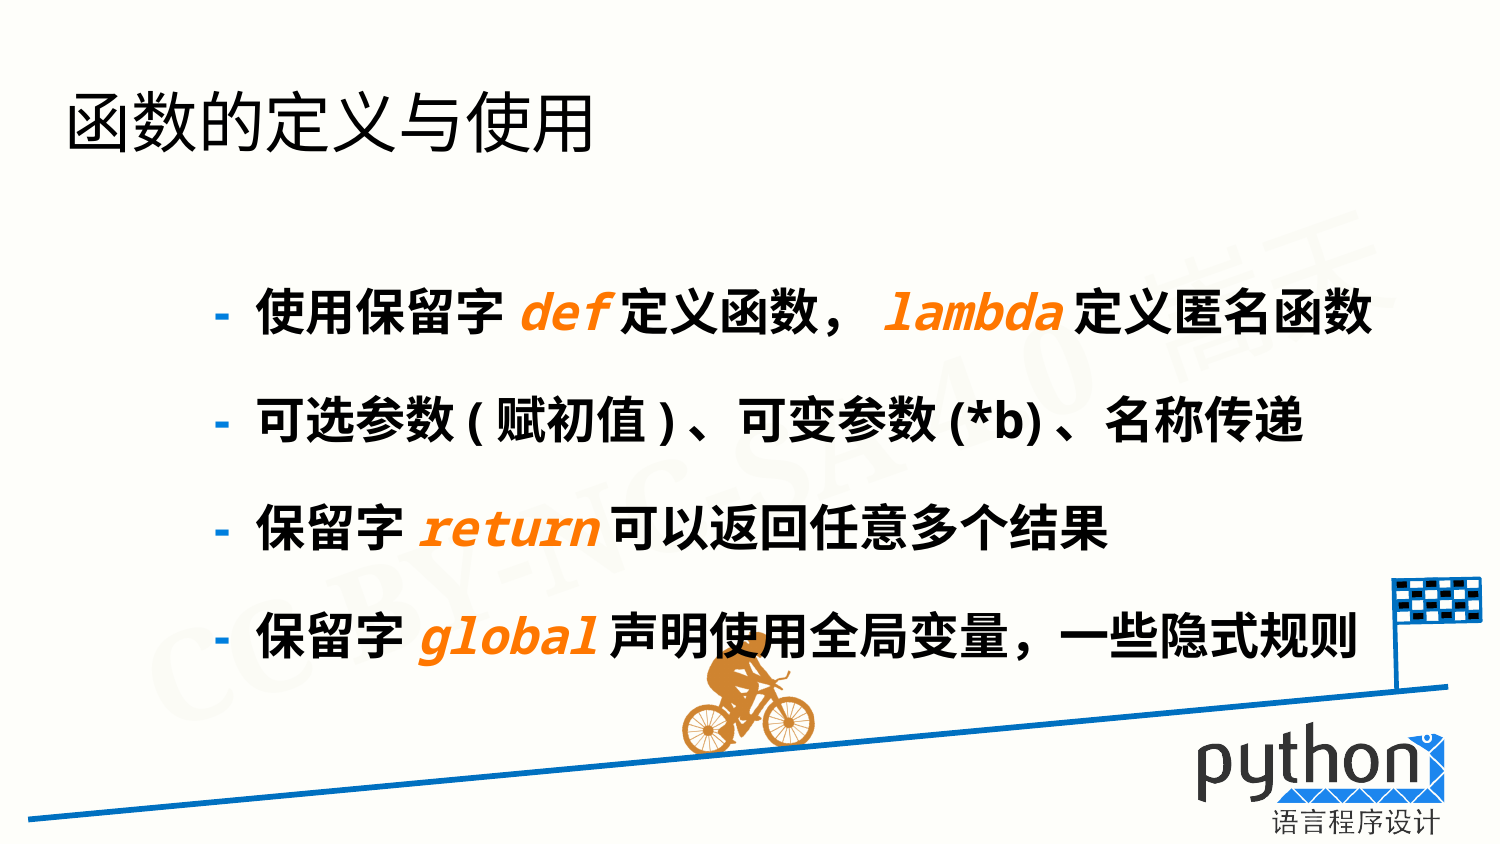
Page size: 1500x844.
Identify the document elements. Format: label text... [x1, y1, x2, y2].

text_box 函数的定义与使用 [64, 65, 975, 197]
picture [678, 632, 812, 674]
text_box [1390, 577, 1480, 695]
picture [1188, 709, 1452, 842]
text_box - 使用保留字def定义函数，lambda定义匿名函数 - 可选参数(赋初值)、可变参数(*b)、名称传递 - 保留字return可以返回任意多个结果 - 保留字global声明使用全局变量，一些隐式规则 [82, 225, 1419, 672]
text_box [29, 674, 1448, 833]
